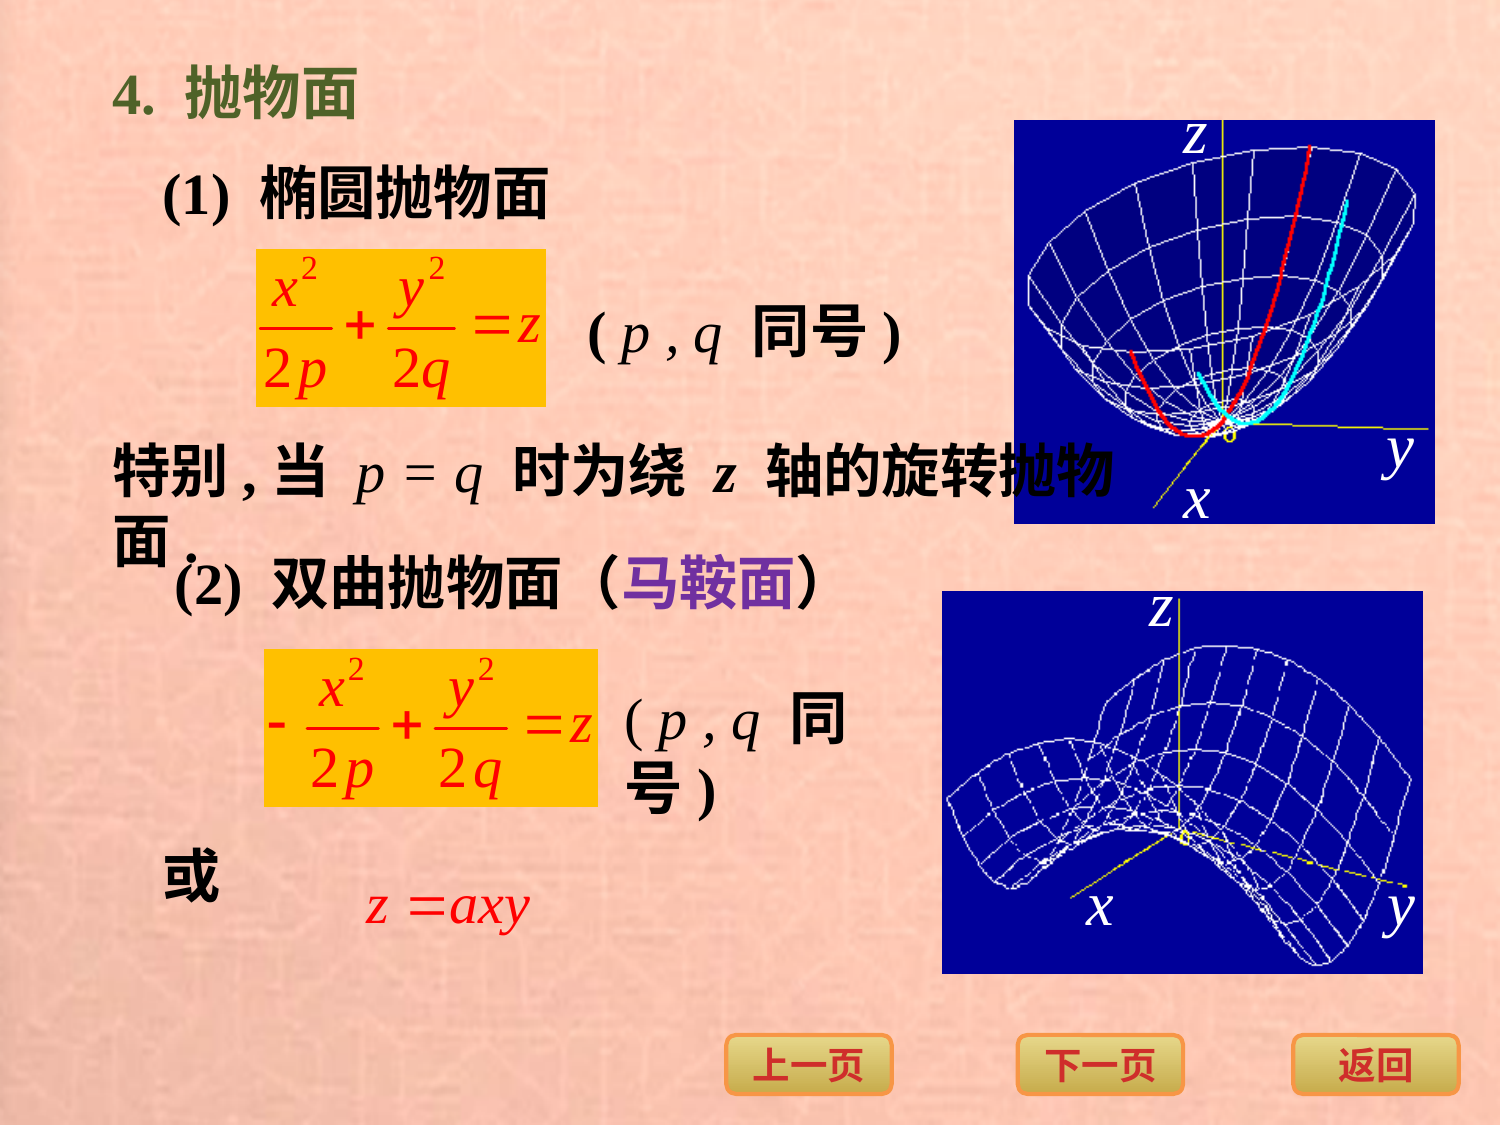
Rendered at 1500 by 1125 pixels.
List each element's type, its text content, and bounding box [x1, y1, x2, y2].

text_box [255, 248, 546, 408]
picture [0, 1, 1500, 1125]
text_box 特别,当 p = q 时为绕 z 轴的旋转抛物面. [97, 426, 1173, 582]
text_box 或 [148, 810, 237, 917]
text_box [264, 648, 598, 808]
text_box (2) 双曲抛物面（马鞍面） [160, 582, 923, 624]
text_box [359, 893, 536, 943]
text_box 4. 抛物面 [97, 49, 473, 149]
text_box ( p , q 同号) [610, 673, 937, 829]
text_box (1) 椭圆抛物面 [147, 149, 573, 234]
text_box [1014, 120, 1436, 525]
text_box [942, 590, 1423, 975]
text_box ( p , q 同号) [572, 286, 935, 372]
